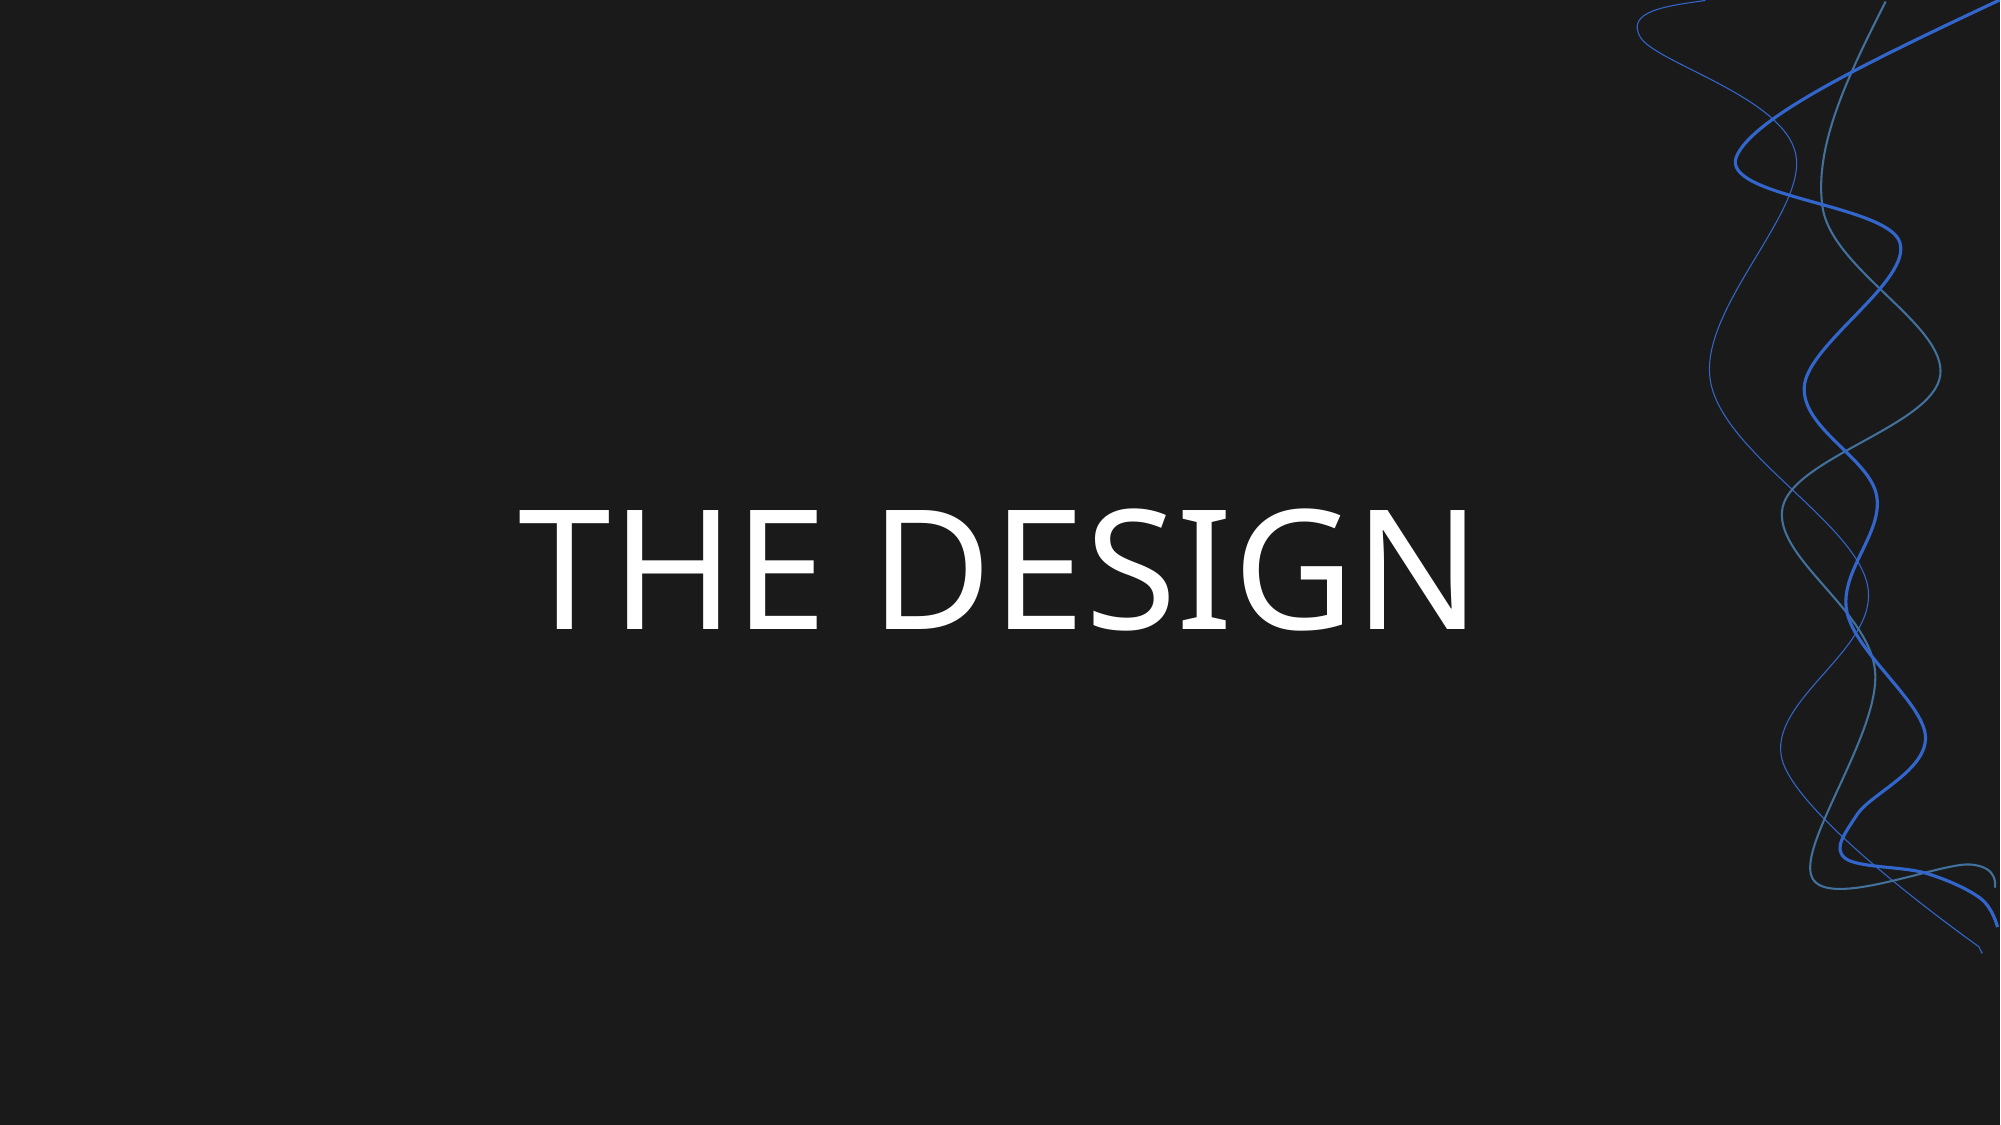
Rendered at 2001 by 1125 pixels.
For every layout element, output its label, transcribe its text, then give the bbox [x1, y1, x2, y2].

text_box THE DESIGN [324, 380, 1675, 745]
